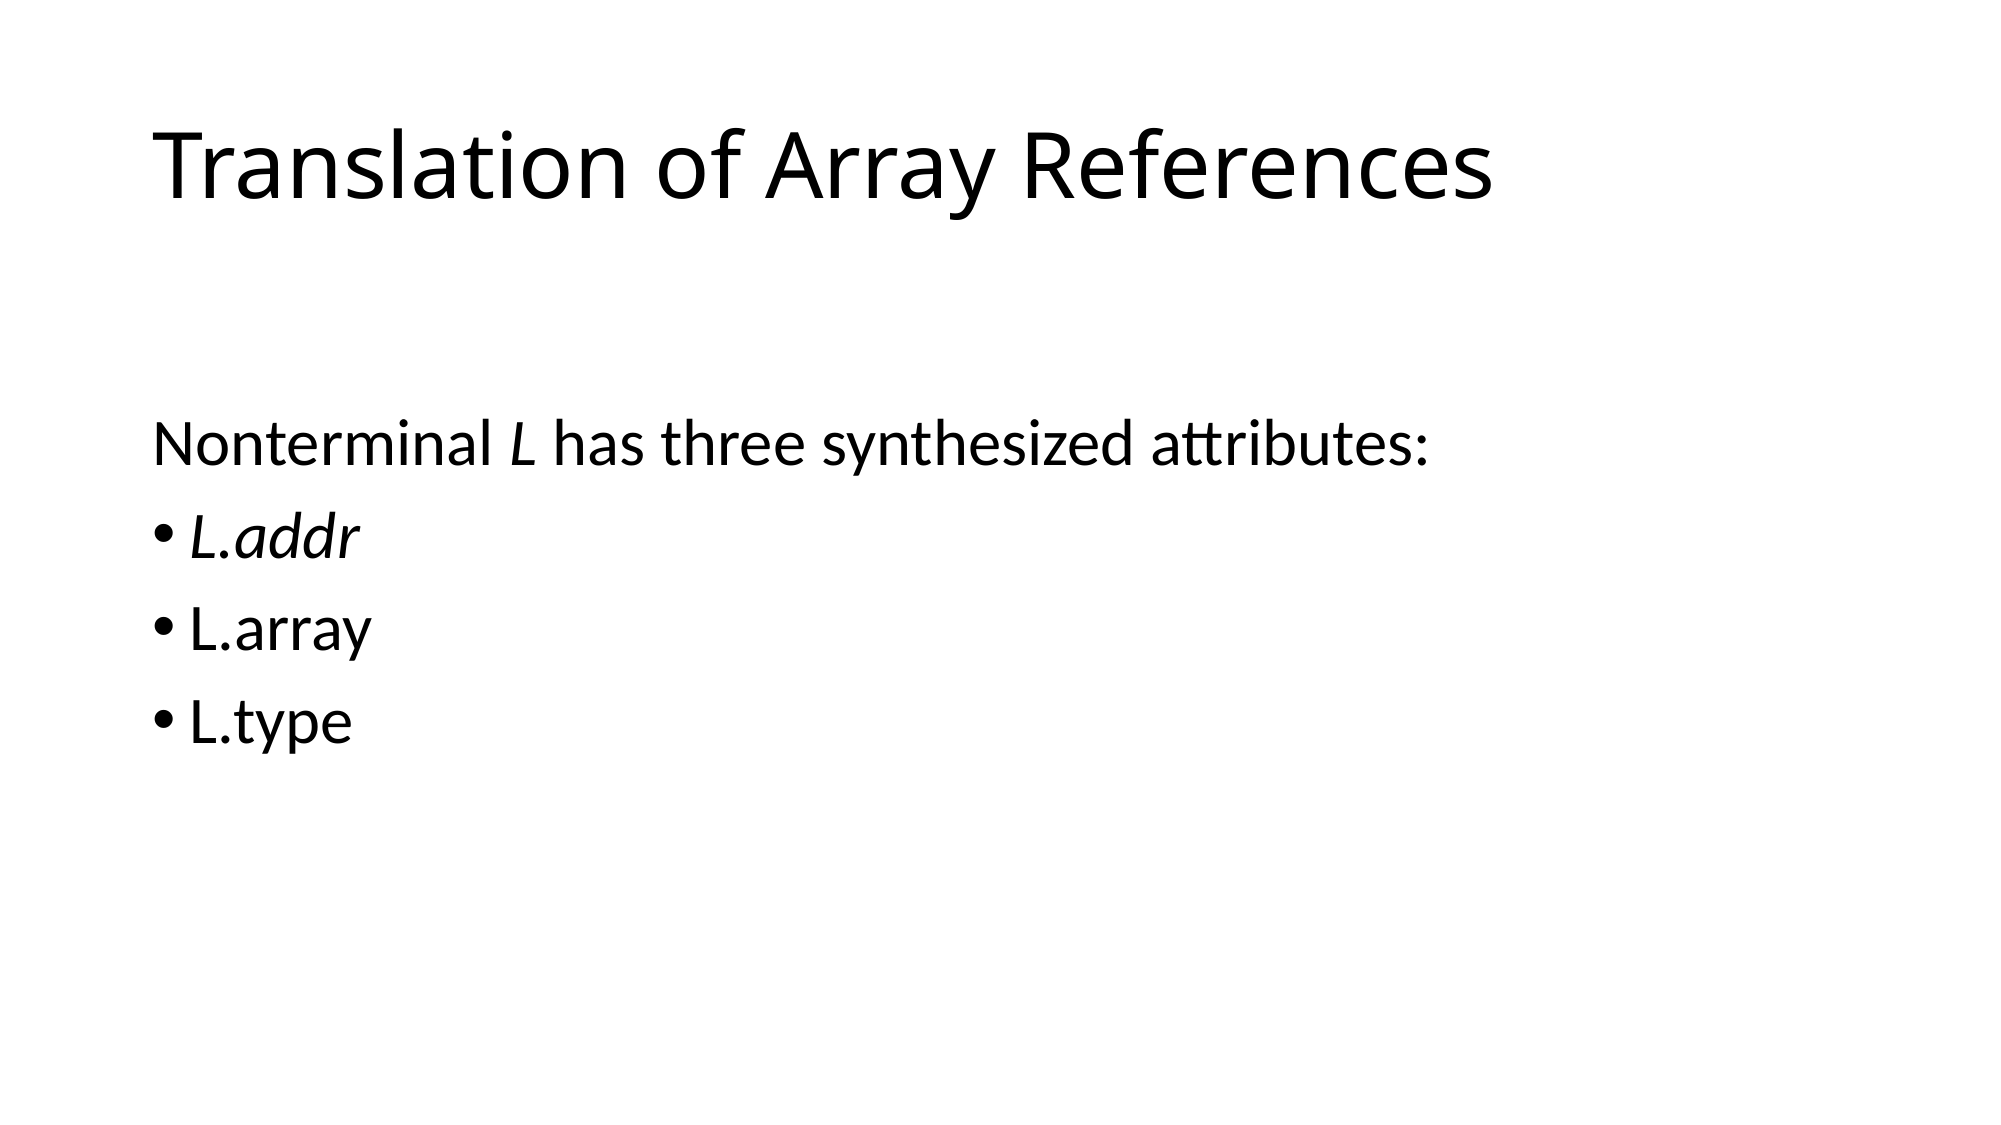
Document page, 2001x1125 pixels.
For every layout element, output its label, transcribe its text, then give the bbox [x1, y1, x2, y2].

list Nonterminal L has three synthesized attributes: L.addr L.array L.type [137, 299, 1863, 1014]
title Translation of Array References [137, 59, 1863, 278]
